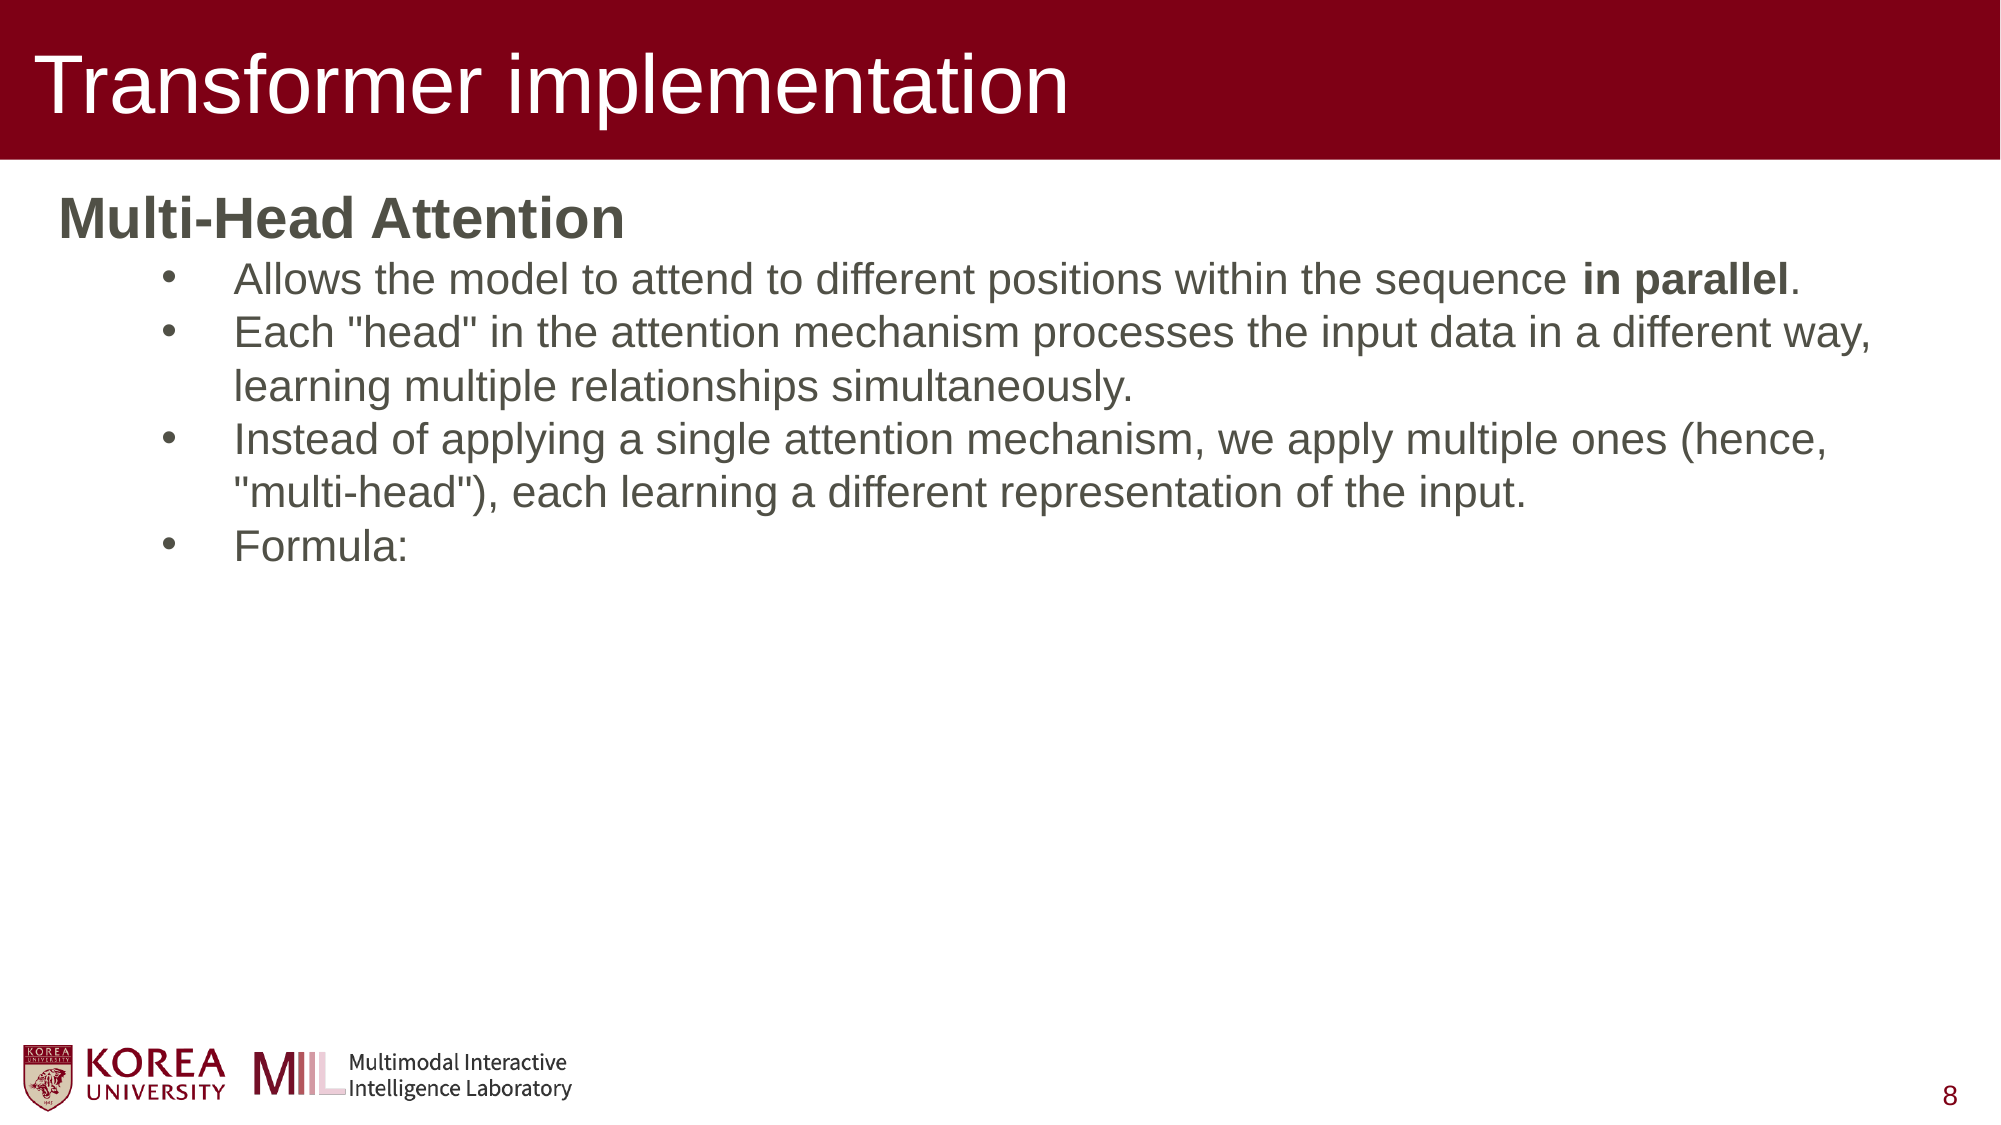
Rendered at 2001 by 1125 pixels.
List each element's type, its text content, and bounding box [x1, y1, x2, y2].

title Transformer implementation [18, 1, 1974, 160]
picture [21, 1043, 229, 1113]
picture [250, 1039, 573, 1109]
slide_number 8 [1853, 1051, 1974, 1125]
